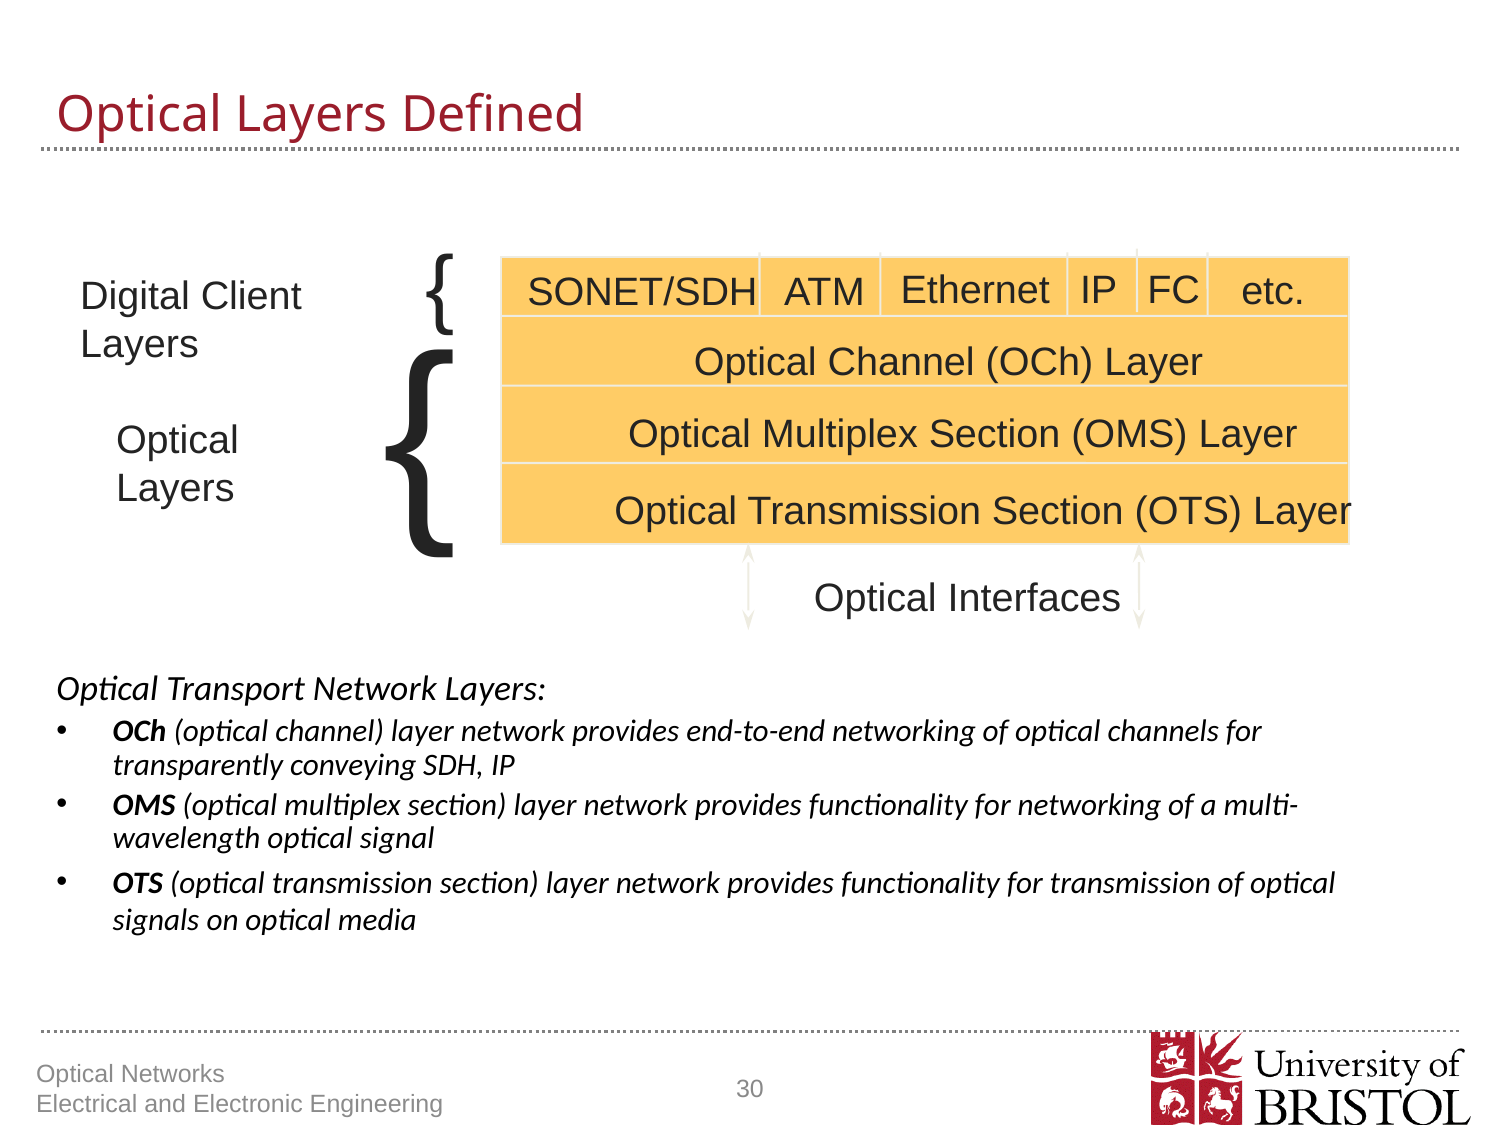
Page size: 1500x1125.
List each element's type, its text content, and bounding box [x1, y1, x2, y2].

list Optical Transport Network Layers: OCh (optical channel) layer network provides end-to-end networking of optical channels for transparently conveying SDH, IP OMS (optical multiplex section) layer network provides functionality for networking of a multi-wavelength optical signal OTS (optical transmission section) layer network provides functionality for transmission of optical signals on optical media [40, 662, 1421, 1027]
title Optical Layers Defined [41, 0, 1459, 149]
footer Optical Networks Electrical and Electronic Engineering [21, 1057, 656, 1118]
picture [1151, 1032, 1471, 1125]
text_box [64, 222, 1374, 631]
slide_number 30 [690, 1057, 810, 1118]
